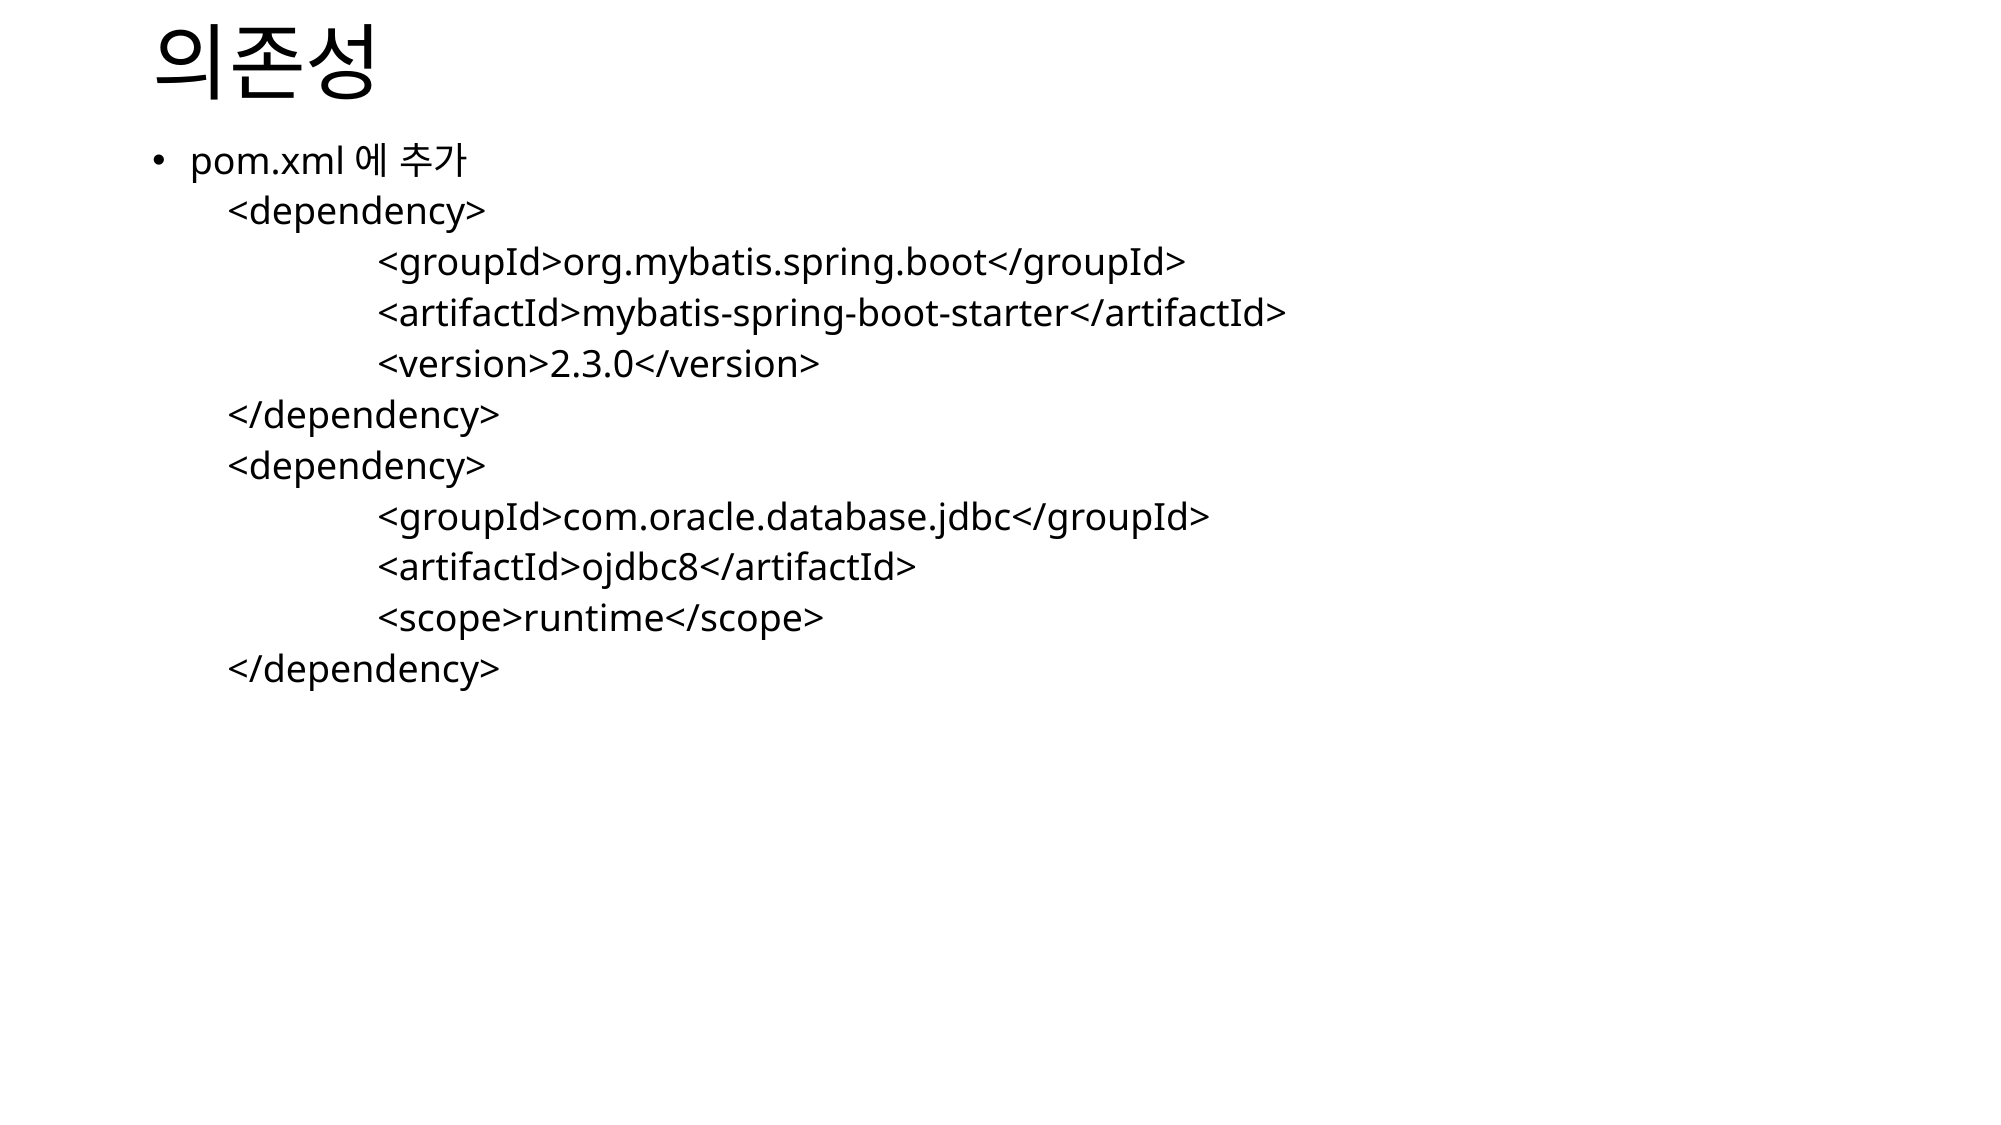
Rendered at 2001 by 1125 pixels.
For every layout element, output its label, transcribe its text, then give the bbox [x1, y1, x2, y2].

title 의존성 [137, 13, 1863, 120]
list pom.xml에 추가 <dependency> <groupId>org.mybatis.spring.boot</groupId> <artifactId>mybatis-spring-boot-starter</artifactId> <version>2.3.0</version> </dependency> <dependency> <groupId>com.oracle.database.jdbc</groupId> <artifactId>ojdbc8</artifactId> <scope>runtime</scope> </dependency> [137, 134, 1863, 1014]
